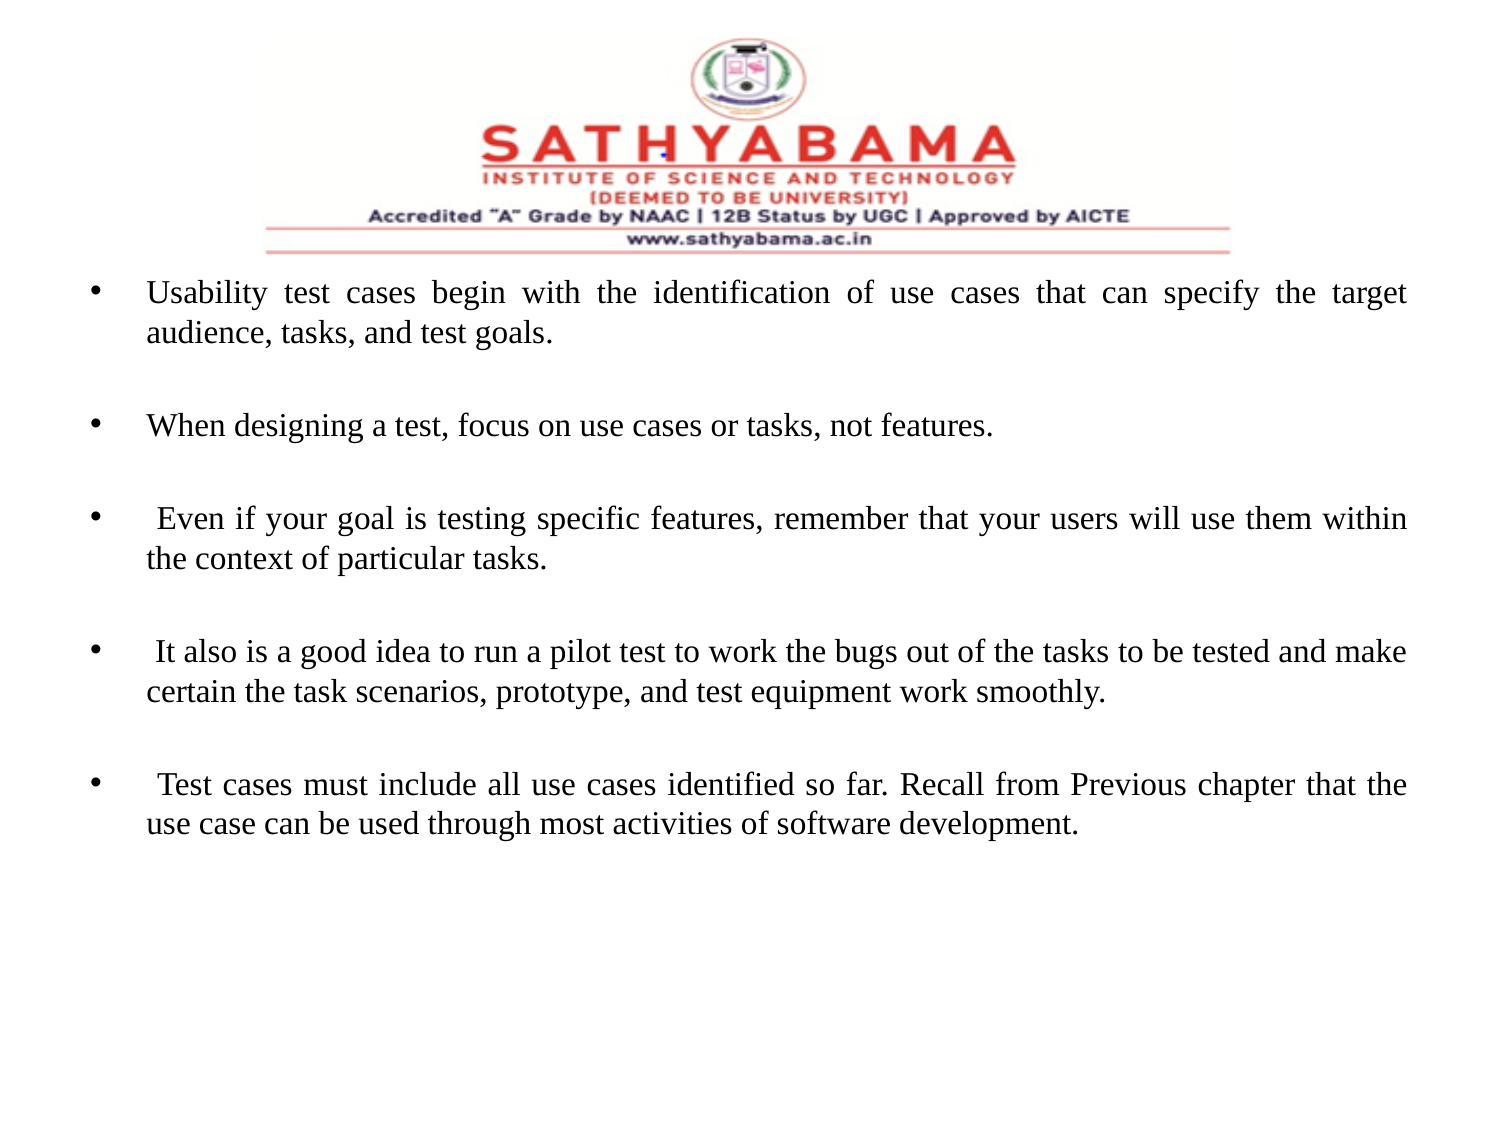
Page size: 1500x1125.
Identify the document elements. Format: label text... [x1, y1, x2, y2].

picture [225, 37, 1288, 262]
list Usability test cases begin with the identification of use cases that can specify the target audience, tasks, and test goals. When designing a test, focus on use cases or tasks, not features. Even if your goal is testing specific features, remember that your users will use them within the context of particular tasks. It also is a good idea to run a pilot test to work the bugs out of the tasks to be tested and make certain the task scenarios, prototype, and test equipment work smoothly. Test cases must include all use cases identified so far. Recall from Previous chapter that the use case can be used through most activities of software development. [75, 262, 1425, 1005]
